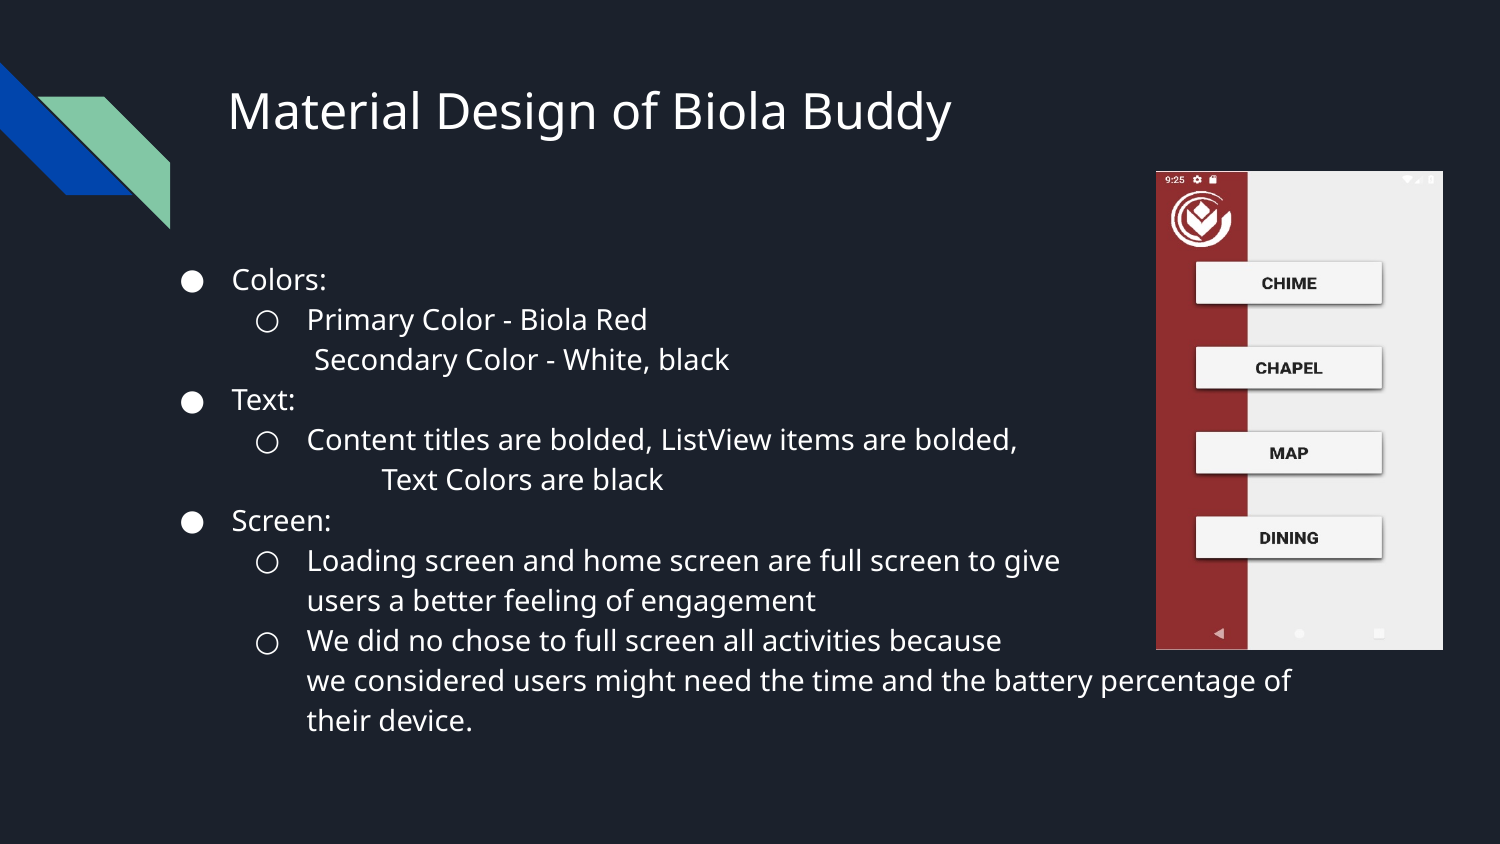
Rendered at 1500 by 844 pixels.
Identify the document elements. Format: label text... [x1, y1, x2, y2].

list Colors: Primary Color - Biola Red Secondary Color - White, black Text: Content titles are bolded, ListView items are bolded, Text Colors are black Screen: Loading screen and home screen are full screen to give users a better feeling of engagement We did no chose to full screen all activities because we considered users might need the time and the battery percentage of their device. [66, 240, 1359, 811]
picture [1155, 171, 1443, 650]
title Material Design of Biola Buddy [212, 64, 1368, 215]
